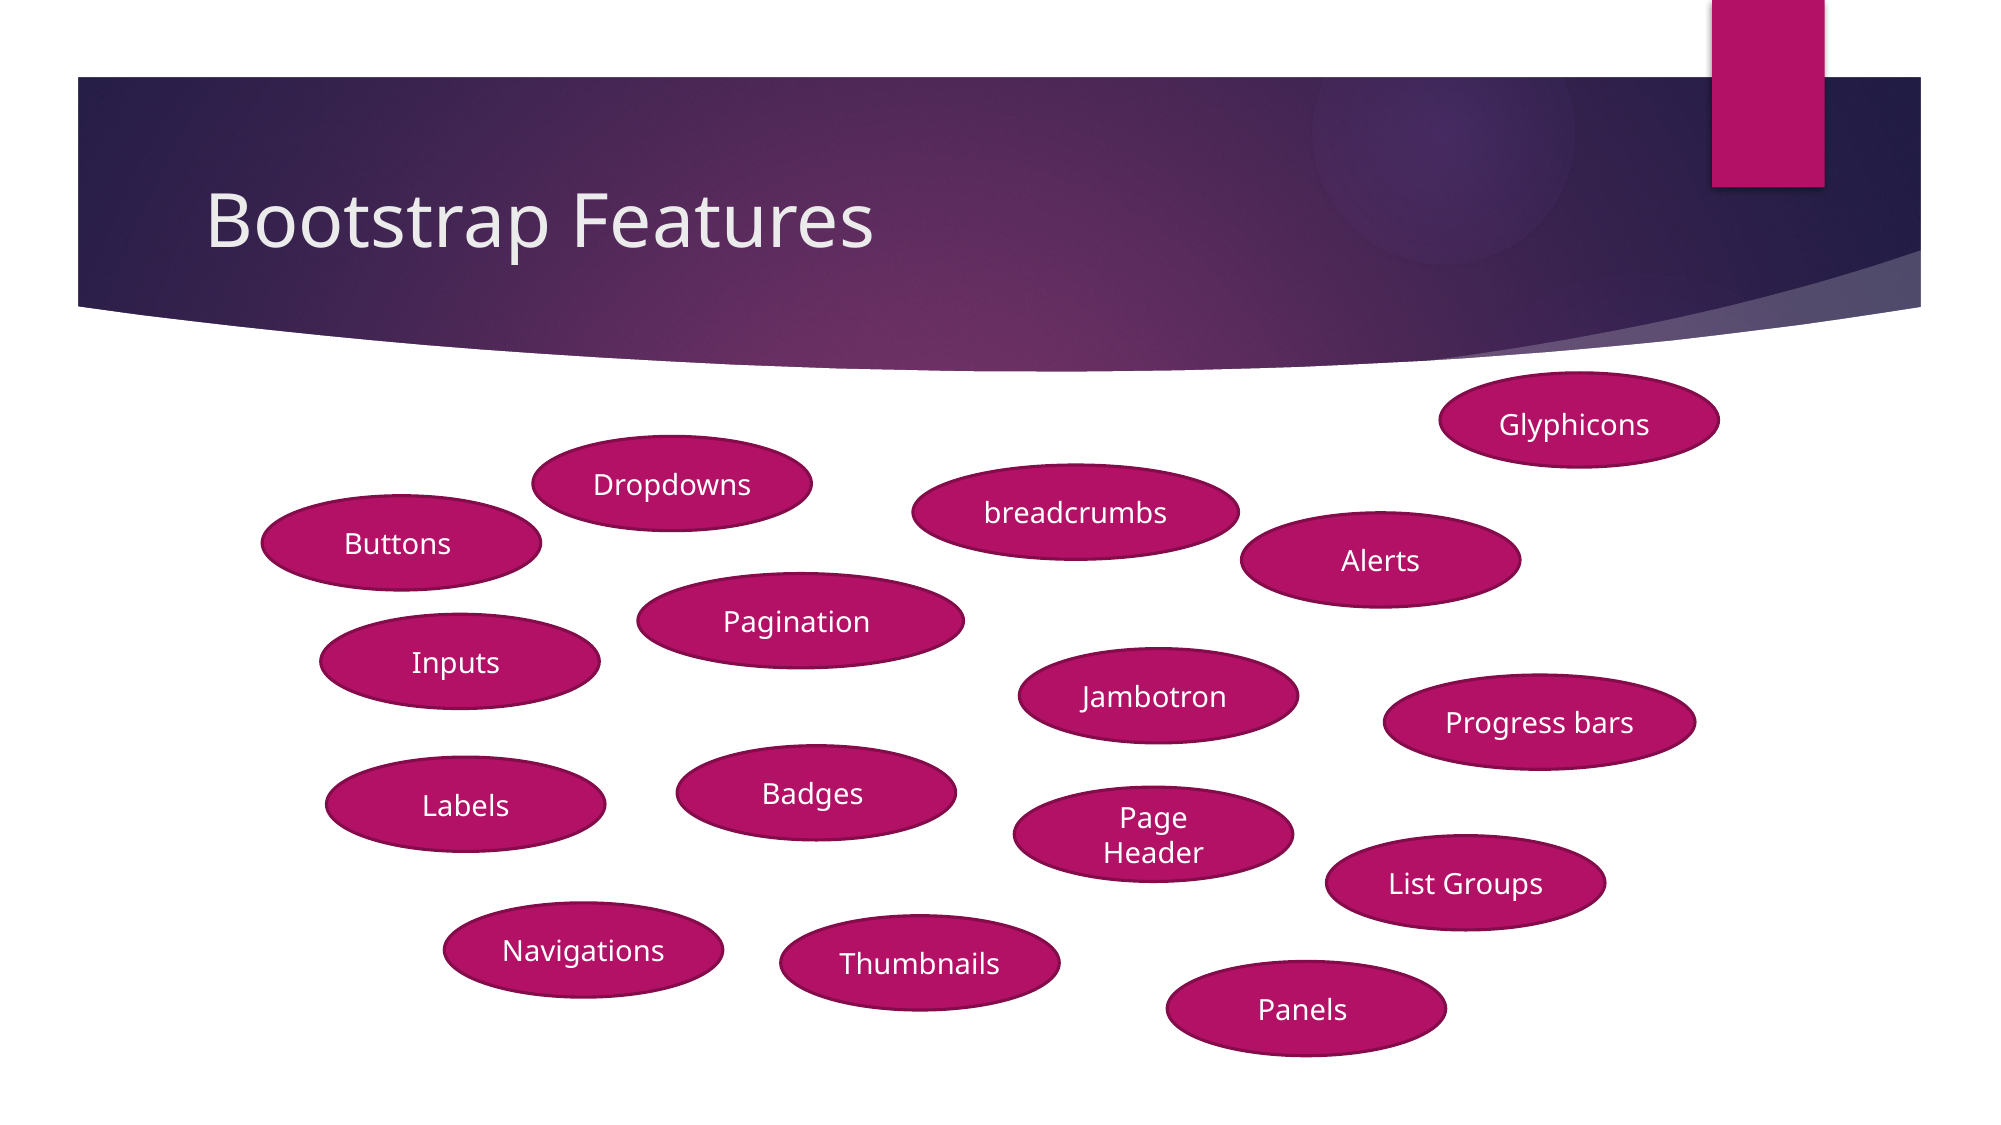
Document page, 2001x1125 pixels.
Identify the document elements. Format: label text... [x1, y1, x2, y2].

text_box Badges [675, 744, 958, 842]
text_box Jambotron [1017, 647, 1300, 745]
text_box Navigations [442, 901, 725, 999]
text_box Buttons [260, 494, 543, 592]
text_box Labels [324, 755, 607, 853]
text_box Pagination [636, 571, 966, 670]
text_box Panels [1165, 959, 1448, 1058]
text_box Glyphicons [1438, 371, 1721, 469]
text_box breadcrumbs [911, 463, 1241, 561]
text_box Progress bars [1382, 673, 1697, 771]
text_box Alerts [1239, 511, 1522, 609]
text_box Inputs [319, 612, 601, 711]
title Bootstrap Features [189, 159, 1627, 276]
text_box Page Header [1012, 785, 1295, 884]
text_box Thumbnails [779, 914, 1061, 1012]
text_box List Groups [1324, 834, 1607, 932]
text_box Dropdowns [531, 434, 813, 533]
